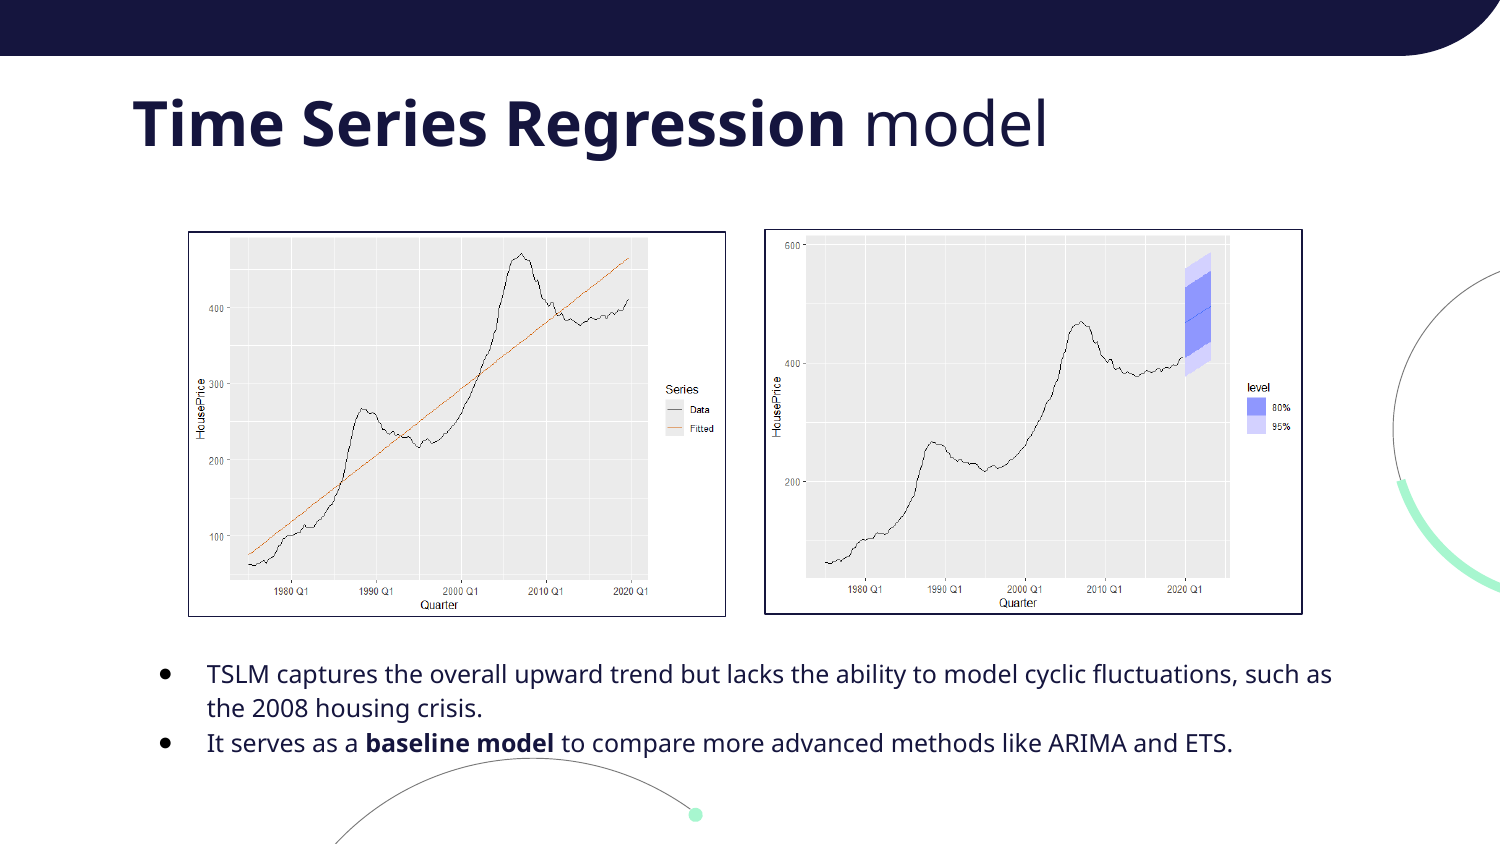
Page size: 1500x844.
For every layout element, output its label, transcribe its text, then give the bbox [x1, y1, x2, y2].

text_box TSLM captures the overall upward trend but lacks the ability to model cyclic fluctuations, such as the 2008 housing crisis. It serves as a baseline model to compare more advanced methods like ARIMA and ETS. [116, 638, 1383, 772]
picture [765, 229, 1302, 614]
title Time Series Regression model [116, 68, 1383, 164]
picture [189, 232, 725, 617]
